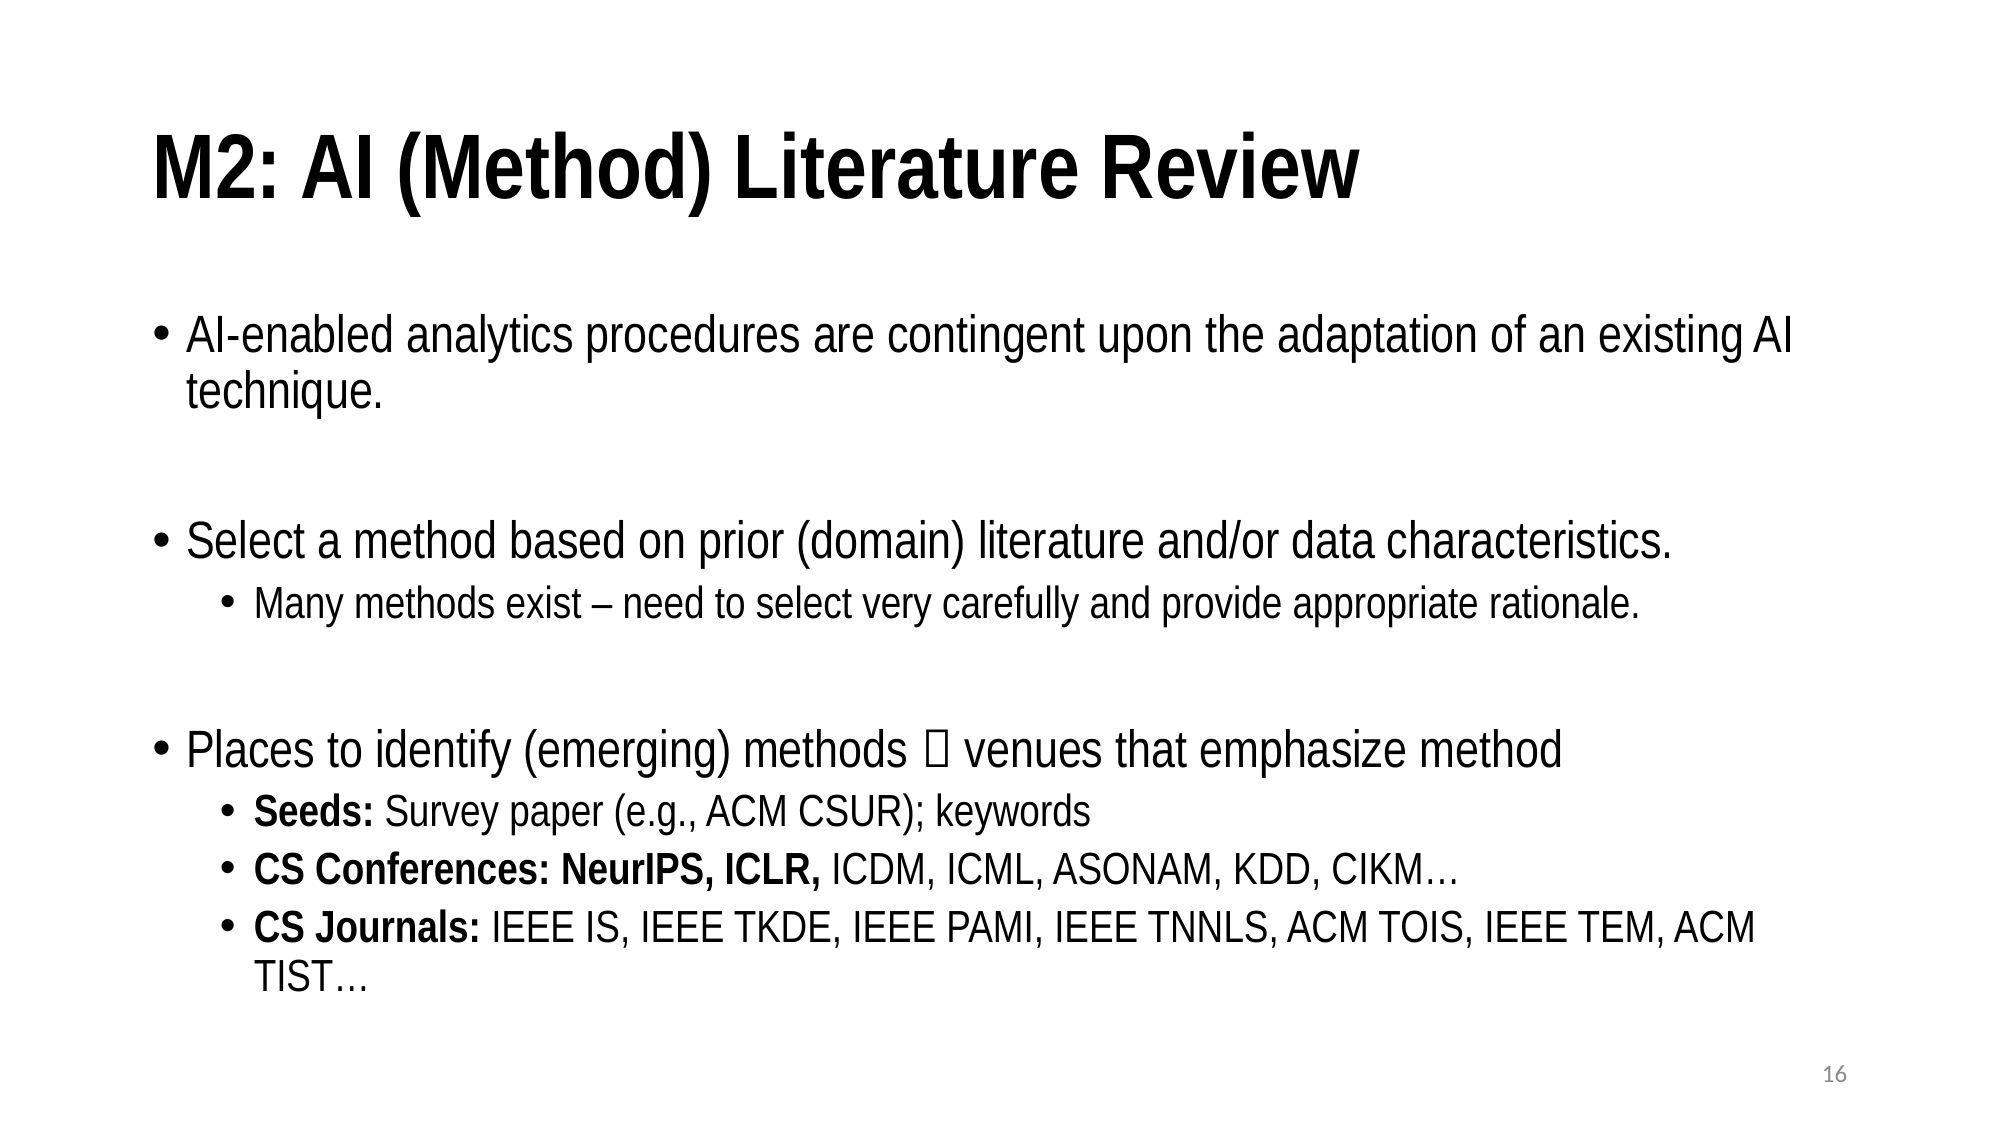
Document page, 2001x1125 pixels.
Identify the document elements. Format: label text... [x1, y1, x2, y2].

slide_number 16 [1412, 1042, 1863, 1103]
title M2: AI (Method) Literature Review [137, 59, 1863, 278]
list AI-enabled analytics procedures are contingent upon the adaptation of an existing AI technique. Select a method based on prior (domain) literature and/or data characteristics. Many methods exist – need to select very carefully and provide appropriate rationale. Places to identify (emerging) methods  venues that emphasize method Seeds: Survey paper (e.g., ACM CSUR); keywords CS Conferences: NeurIPS, ICLR, ICDM, ICML, ASONAM, KDD, CIKM… CS Journals: IEEE IS, IEEE TKDE, IEEE PAMI, IEEE TNNLS, ACM TOIS, IEEE TEM, ACM TIST… [137, 299, 1863, 1014]
